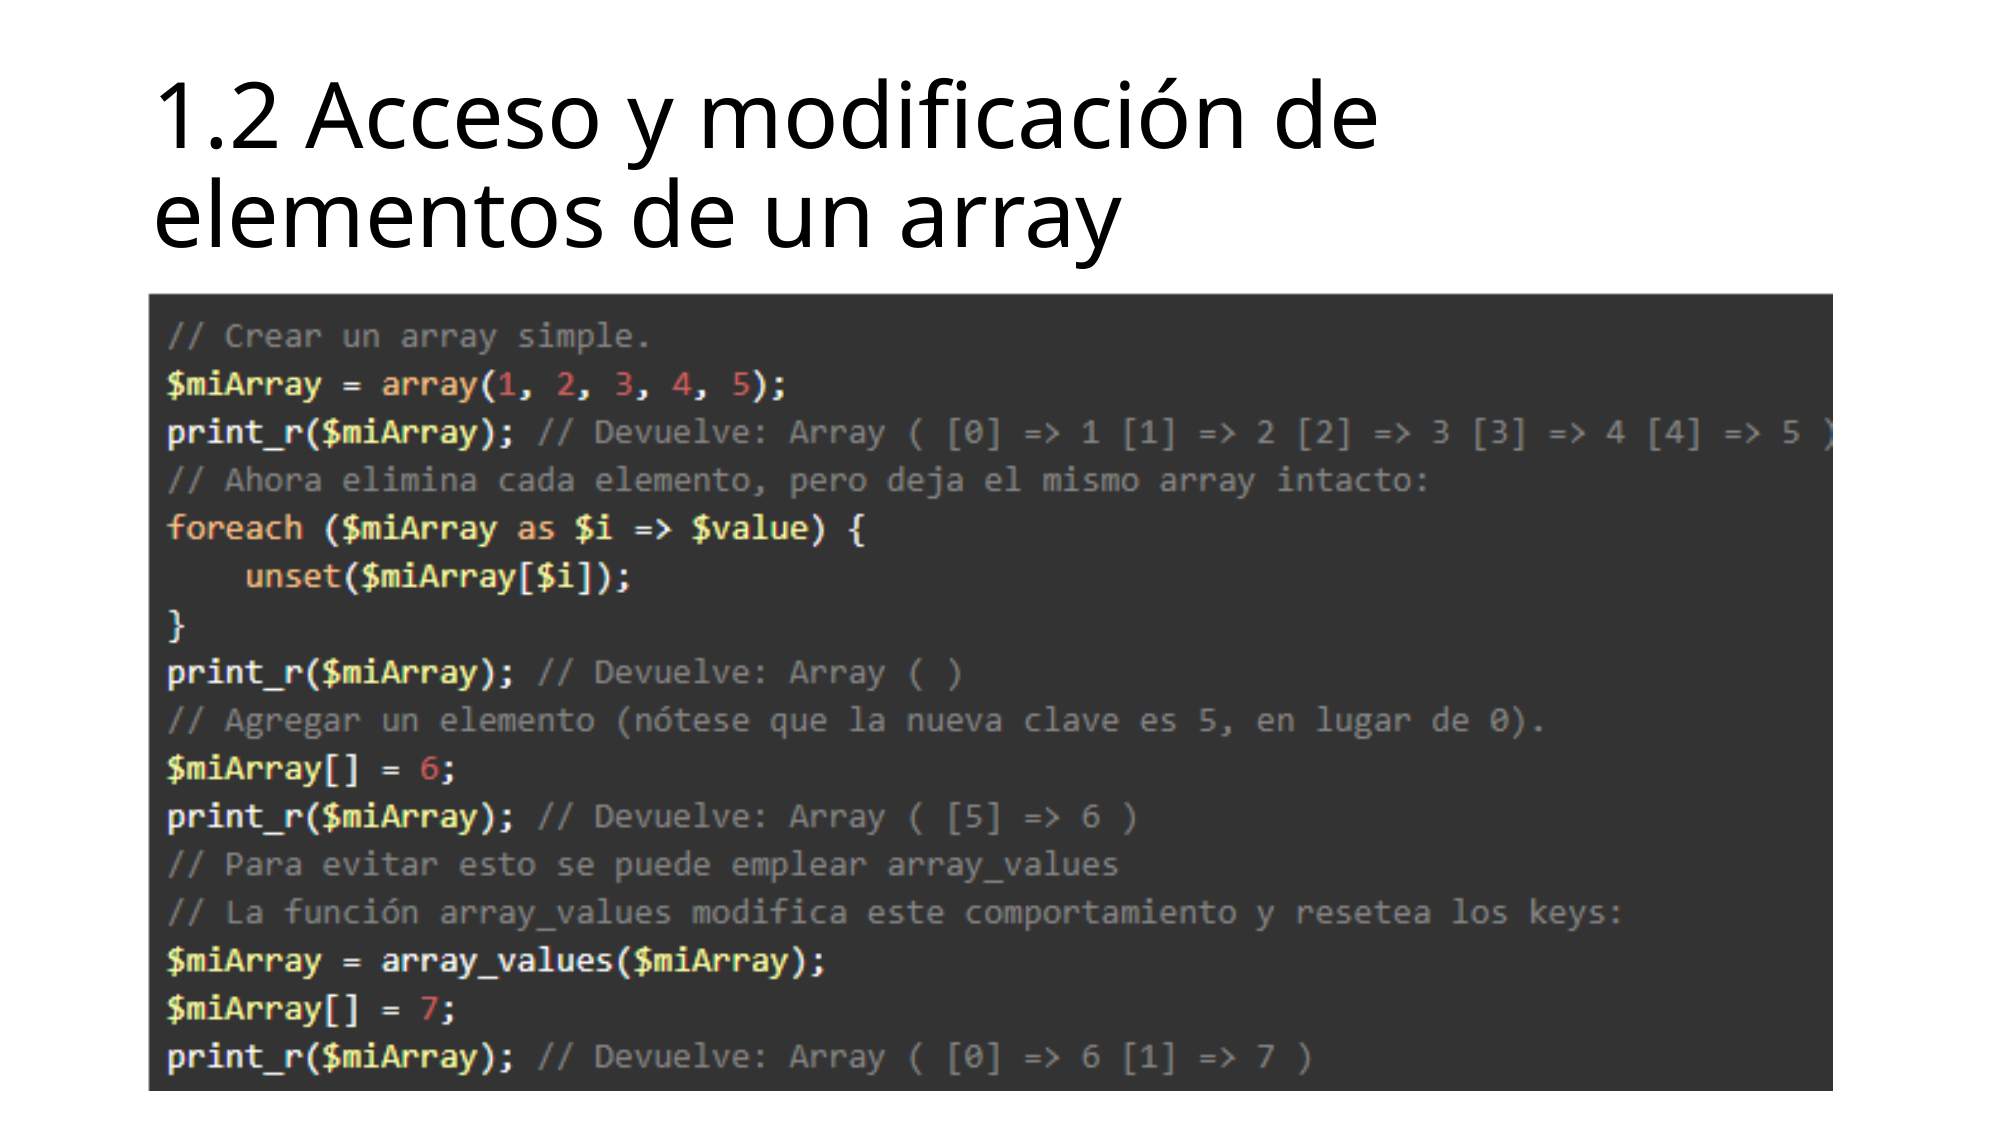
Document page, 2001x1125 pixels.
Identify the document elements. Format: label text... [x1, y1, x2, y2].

picture [137, 277, 1833, 1091]
title 1.2 Acceso y modificación de elementos de un array [137, 59, 1863, 278]
